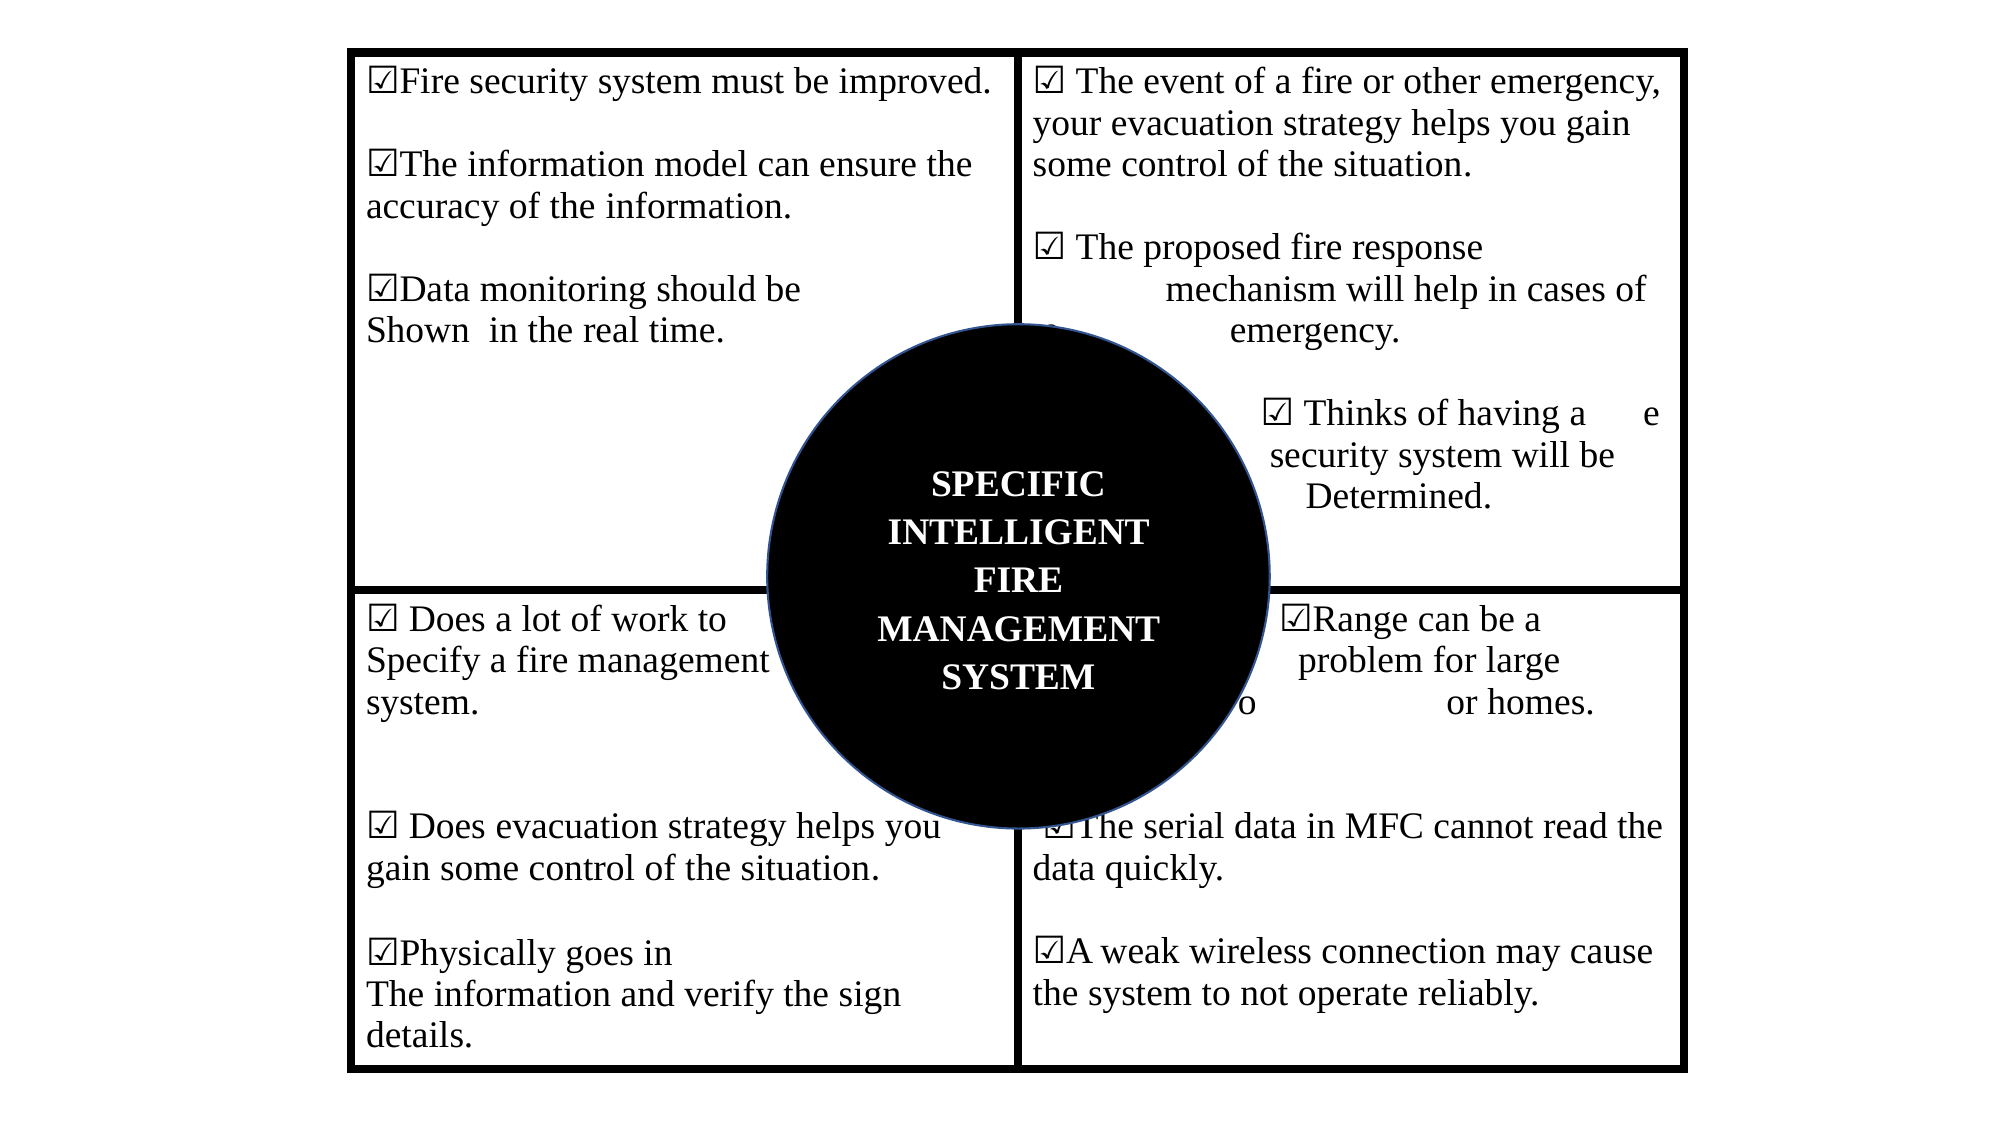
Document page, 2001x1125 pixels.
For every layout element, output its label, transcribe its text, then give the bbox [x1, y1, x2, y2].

table_header ☑️ The event of a fire or other emergency, your evacuation strategy helps you gain some control of the situation. ☑️ The proposed fire response mechanism will help in cases of e emergency. ☑️ Thinks of having a e security system will be easy. Determined. [1022, 57, 1680, 586]
table_header ☑️Fire security system must be improved. ☑️The information model can ensure the accuracy of the information. ☑️Data monitoring should be Shown in the real time. [355, 57, 1014, 586]
table_cell ☑️ Does a lot of work to Specify a fire management system. ☑️ Does evacuation strategy helps you gain some control of the situation. ☑️Physically goes in The information and verify the sign details. [355, 594, 1014, 1065]
text_box SPECIFIC INTELLIGENT FIRE MANAGEMENT SYSTEM [766, 323, 1271, 830]
table_cell ☑️Range can be a problem for large offices o or homes. ☑️The serial data in MFC cannot read the data quickly. ☑️A weak wireless connection may cause the system to not operate reliably. [1022, 594, 1680, 1065]
